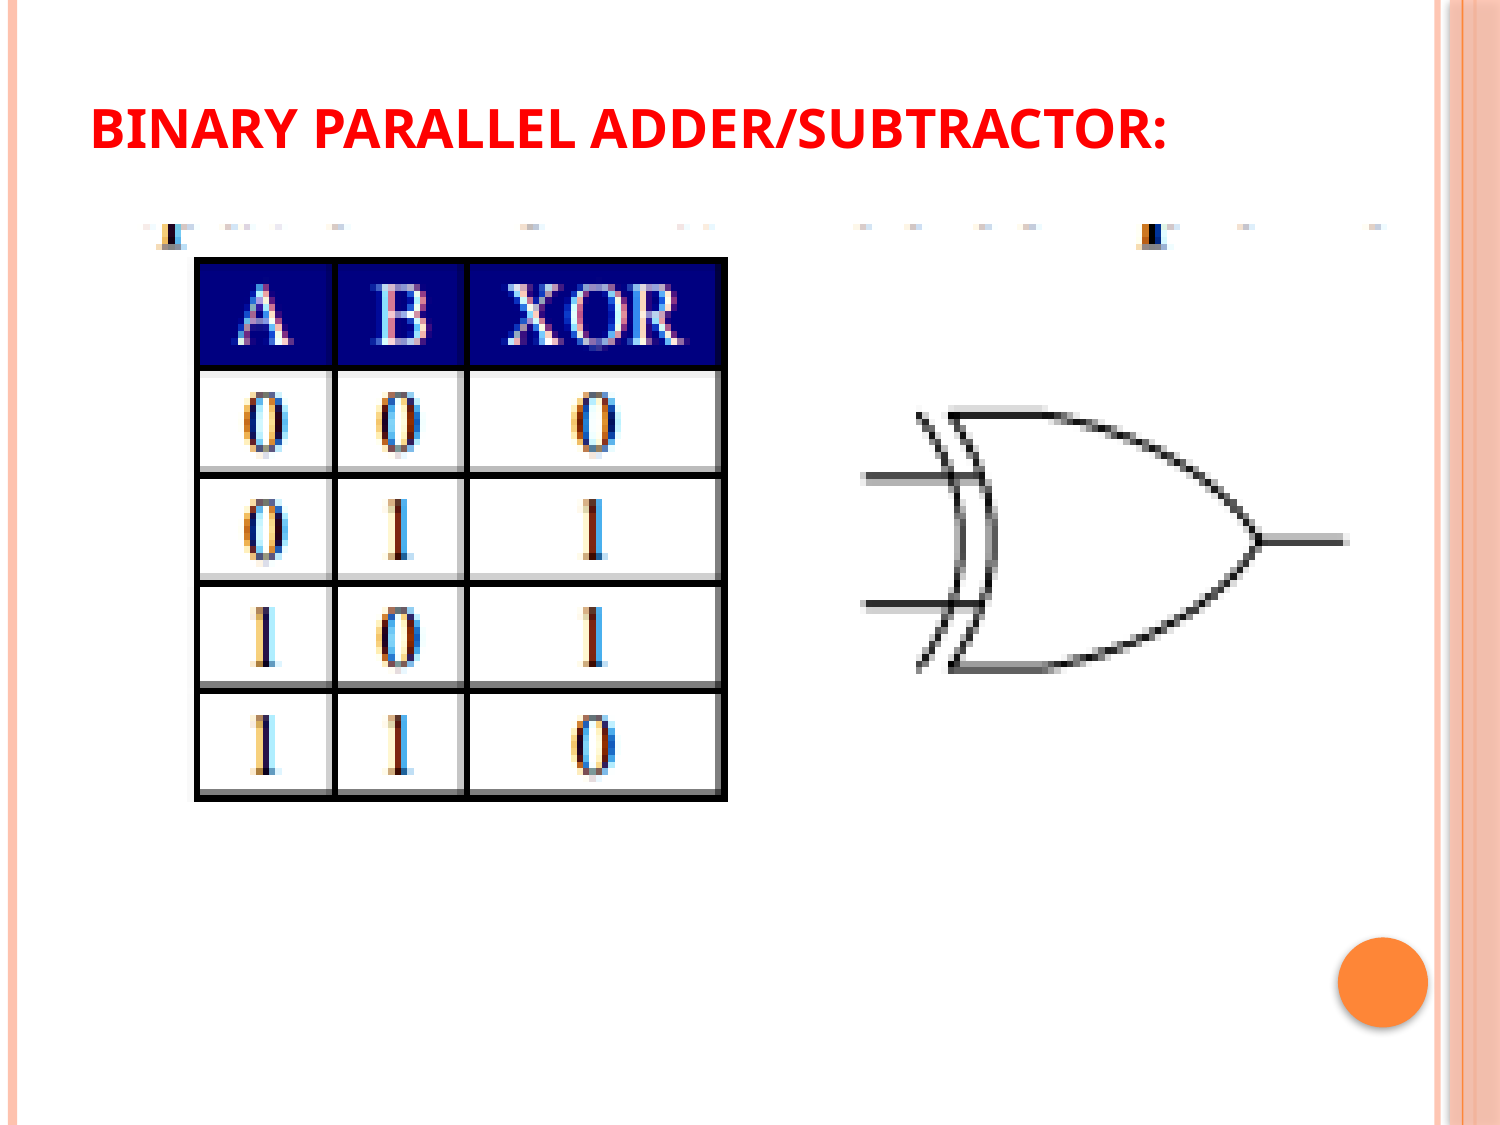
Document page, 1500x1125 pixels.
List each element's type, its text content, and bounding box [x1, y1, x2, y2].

title Binary Parallel Adder/Subtractor: [75, 45, 1300, 233]
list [124, 224, 1413, 863]
